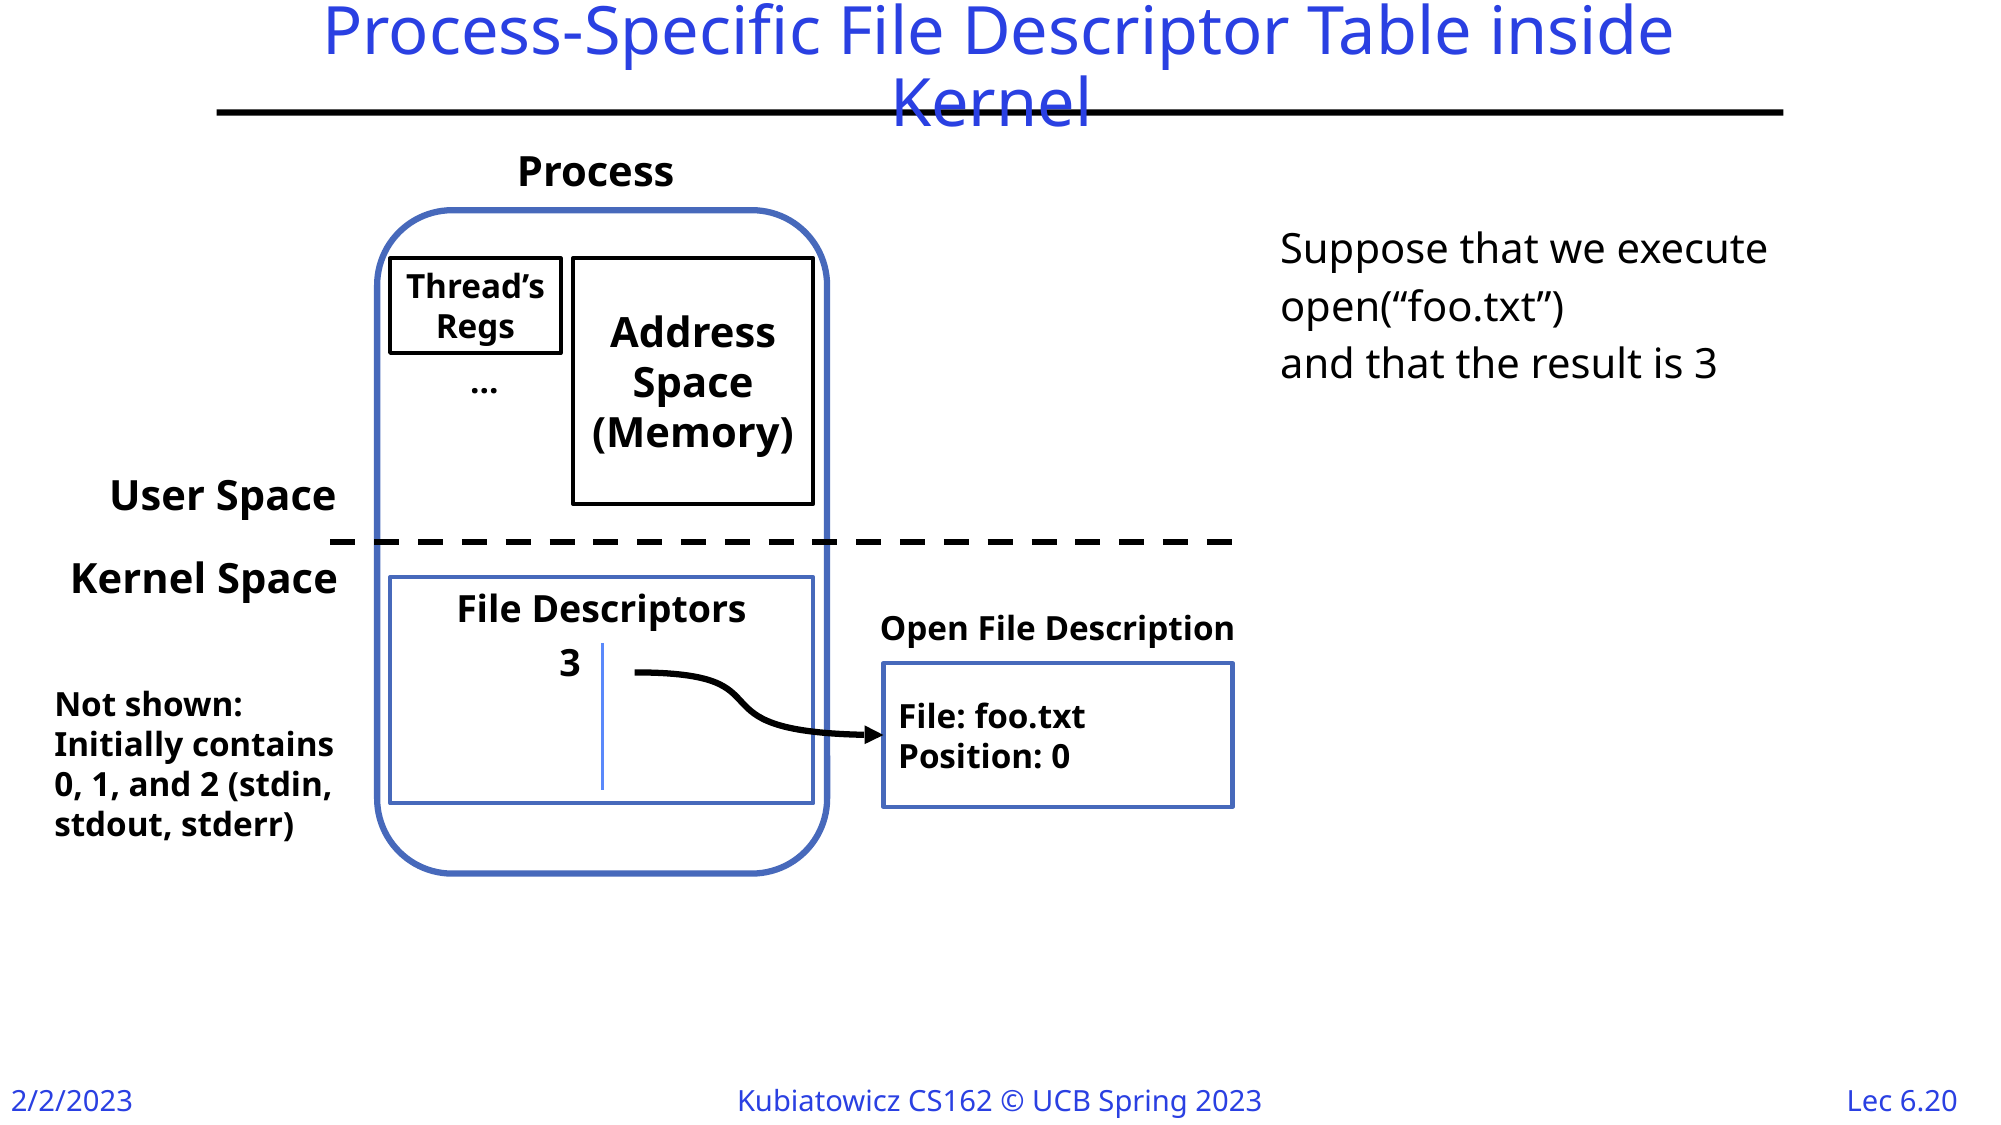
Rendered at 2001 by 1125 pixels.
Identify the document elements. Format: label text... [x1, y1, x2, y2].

text_box Not shown: Initially contains 0, 1, and 2 (stdin, stdout, stderr) [39, 676, 372, 851]
title Process-Specific File Descriptor Table inside Kernel [216, 24, 1784, 113]
text_box File Descriptors [388, 575, 815, 805]
text_box 3 [544, 631, 596, 692]
text_box Thread’s Regs [388, 256, 563, 355]
list Suppose that we execute open(“foo.txt”) and that the result is 3 [1265, 220, 1863, 935]
text_box Open File Description [865, 599, 1251, 655]
text_box Address Space (Memory) [571, 256, 815, 506]
text_box File: foo.txt Position: 0 [881, 661, 1235, 809]
text_box User Space [94, 461, 352, 527]
text_box Kernel Space [55, 544, 353, 609]
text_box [634, 672, 884, 736]
text_box … [455, 352, 514, 408]
text_box [375, 551, 830, 876]
text_box Process [501, 137, 690, 203]
text_box [375, 208, 830, 541]
